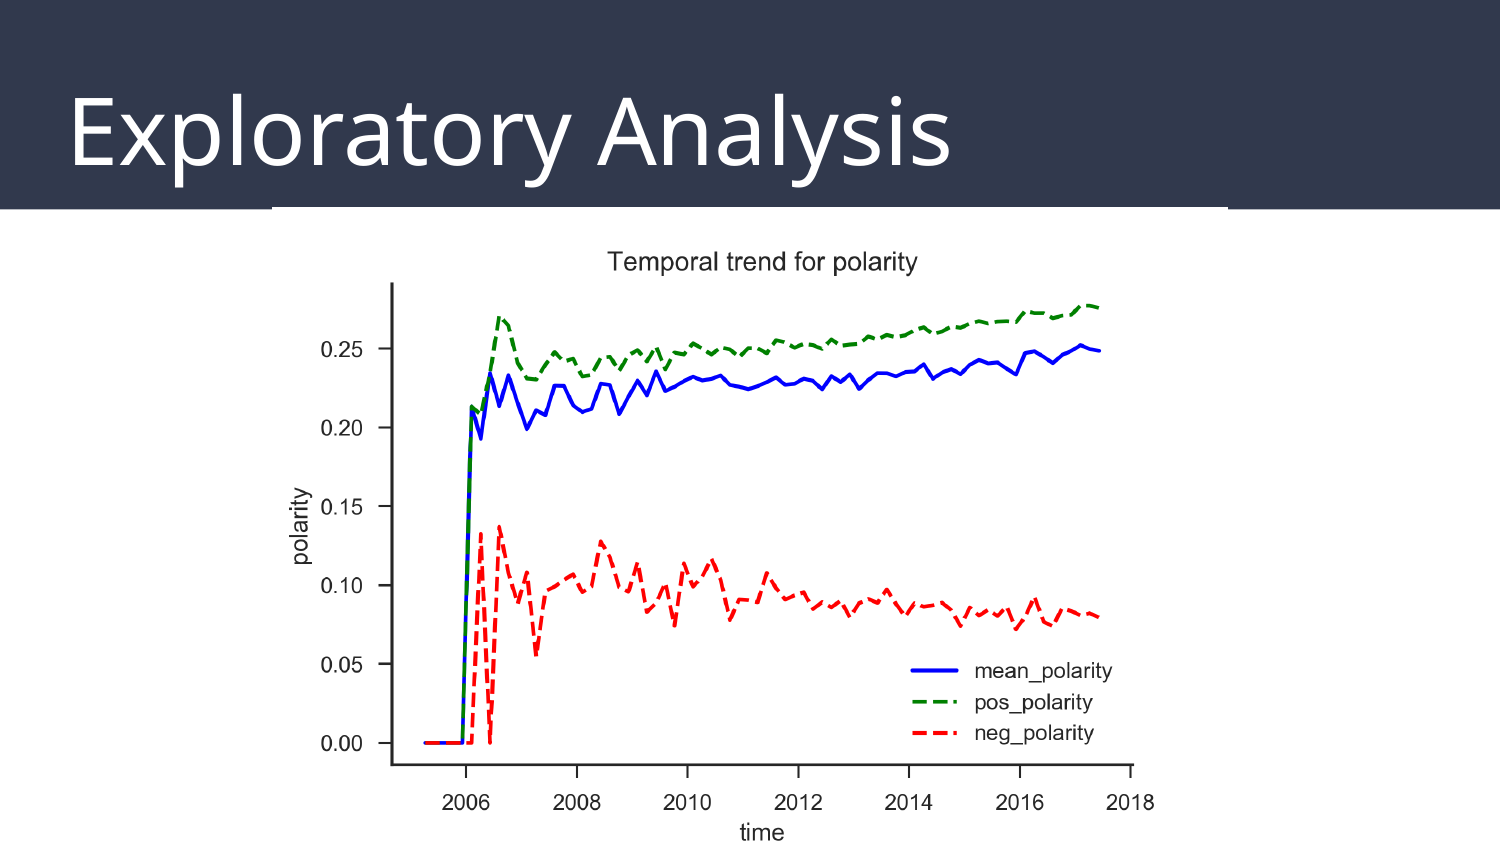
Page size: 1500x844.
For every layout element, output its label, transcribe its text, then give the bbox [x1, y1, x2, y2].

title Exploratory Analysis [51, 56, 1449, 160]
picture [272, 207, 1228, 844]
